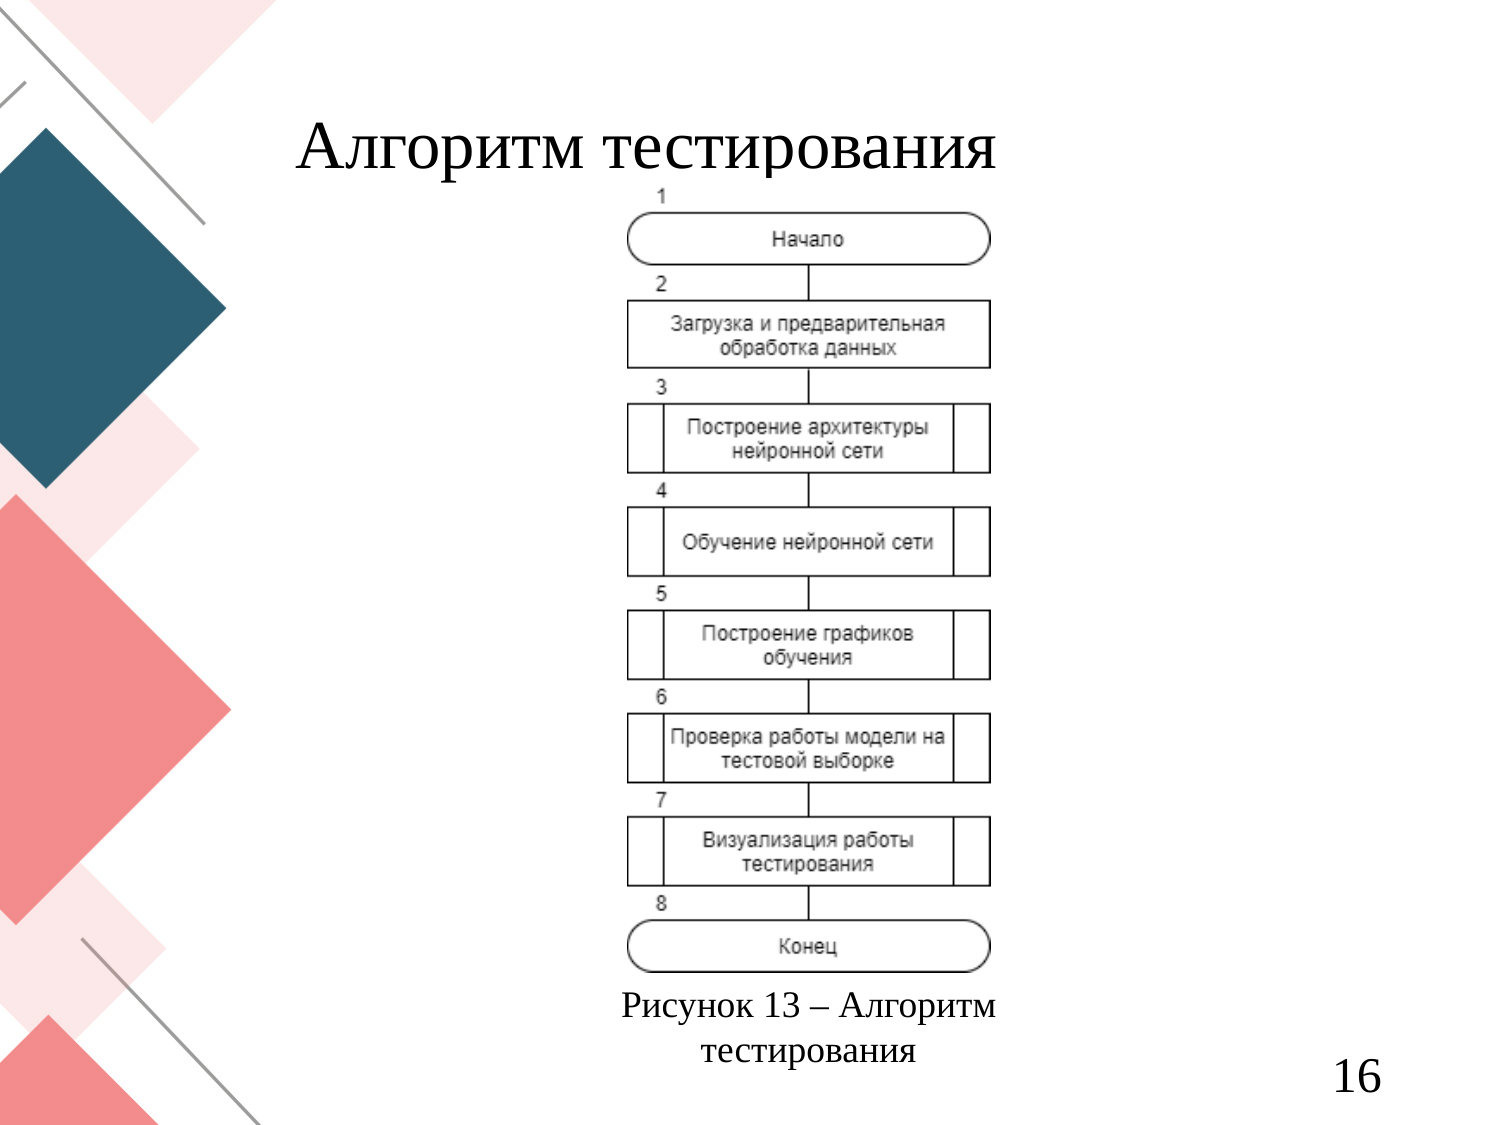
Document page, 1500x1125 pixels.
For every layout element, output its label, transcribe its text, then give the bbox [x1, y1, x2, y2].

text_box Рисунок 13 – Алгоритм тестирования [600, 972, 1017, 1078]
slide_number 16 [1059, 1042, 1397, 1103]
picture [0, 0, 1500, 1125]
text_box Алгоритм тестирования [221, 102, 1397, 224]
